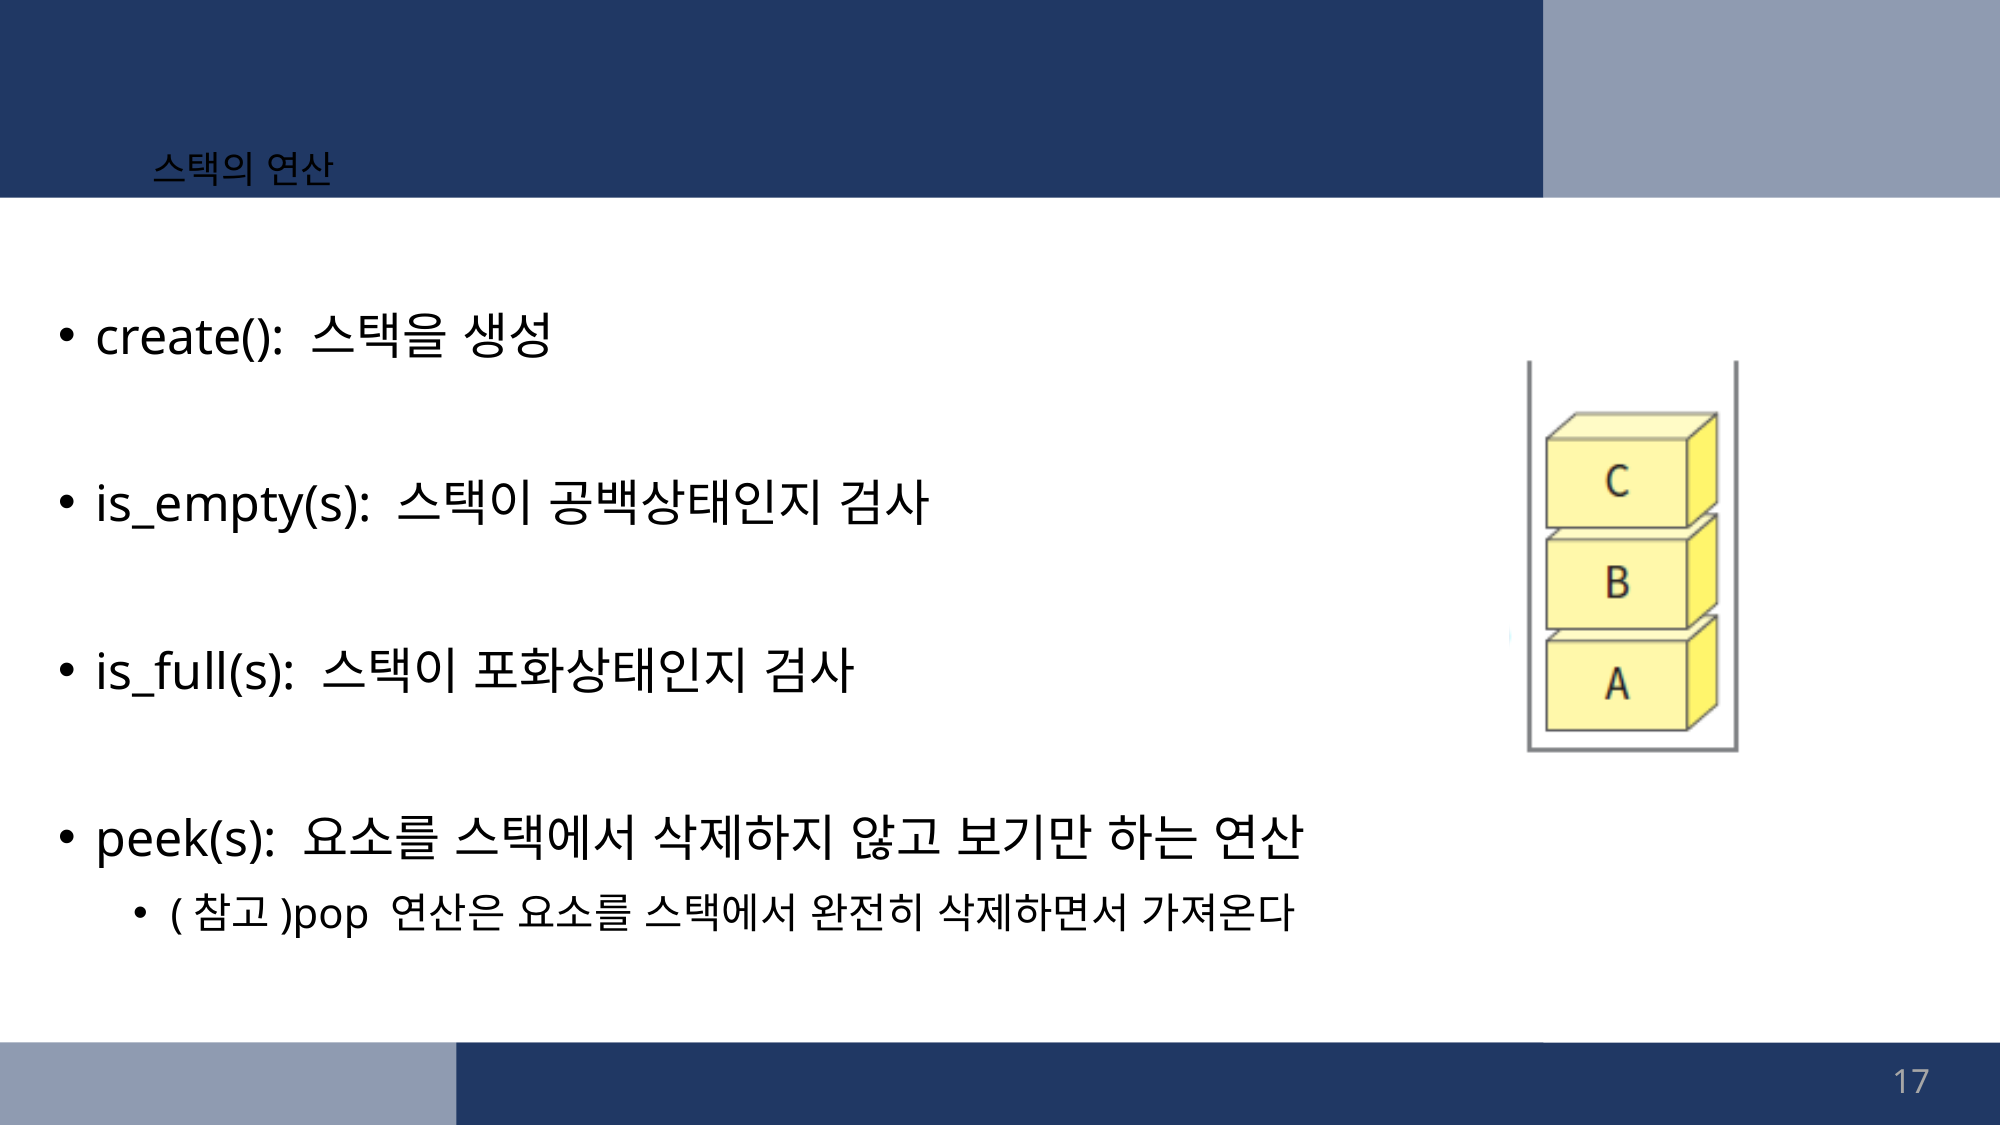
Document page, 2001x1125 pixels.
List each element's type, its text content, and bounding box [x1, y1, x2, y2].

title 스택의 연산 [137, 59, 1863, 278]
picture [1485, 290, 1770, 776]
slide_number 17 [1494, 1052, 1945, 1113]
list create(): 스택을 생성 is_empty(s): 스택이 공백상태인지 검사 is_full(s): 스택이 포화상태인지 검사 peek(s): 요소를 스택에서 삭제하지 않고 보기만 하는 연산 (참고)pop 연산은 요소를 스택에서 완전히 삭제하면서 가져온다 [43, 284, 1934, 976]
